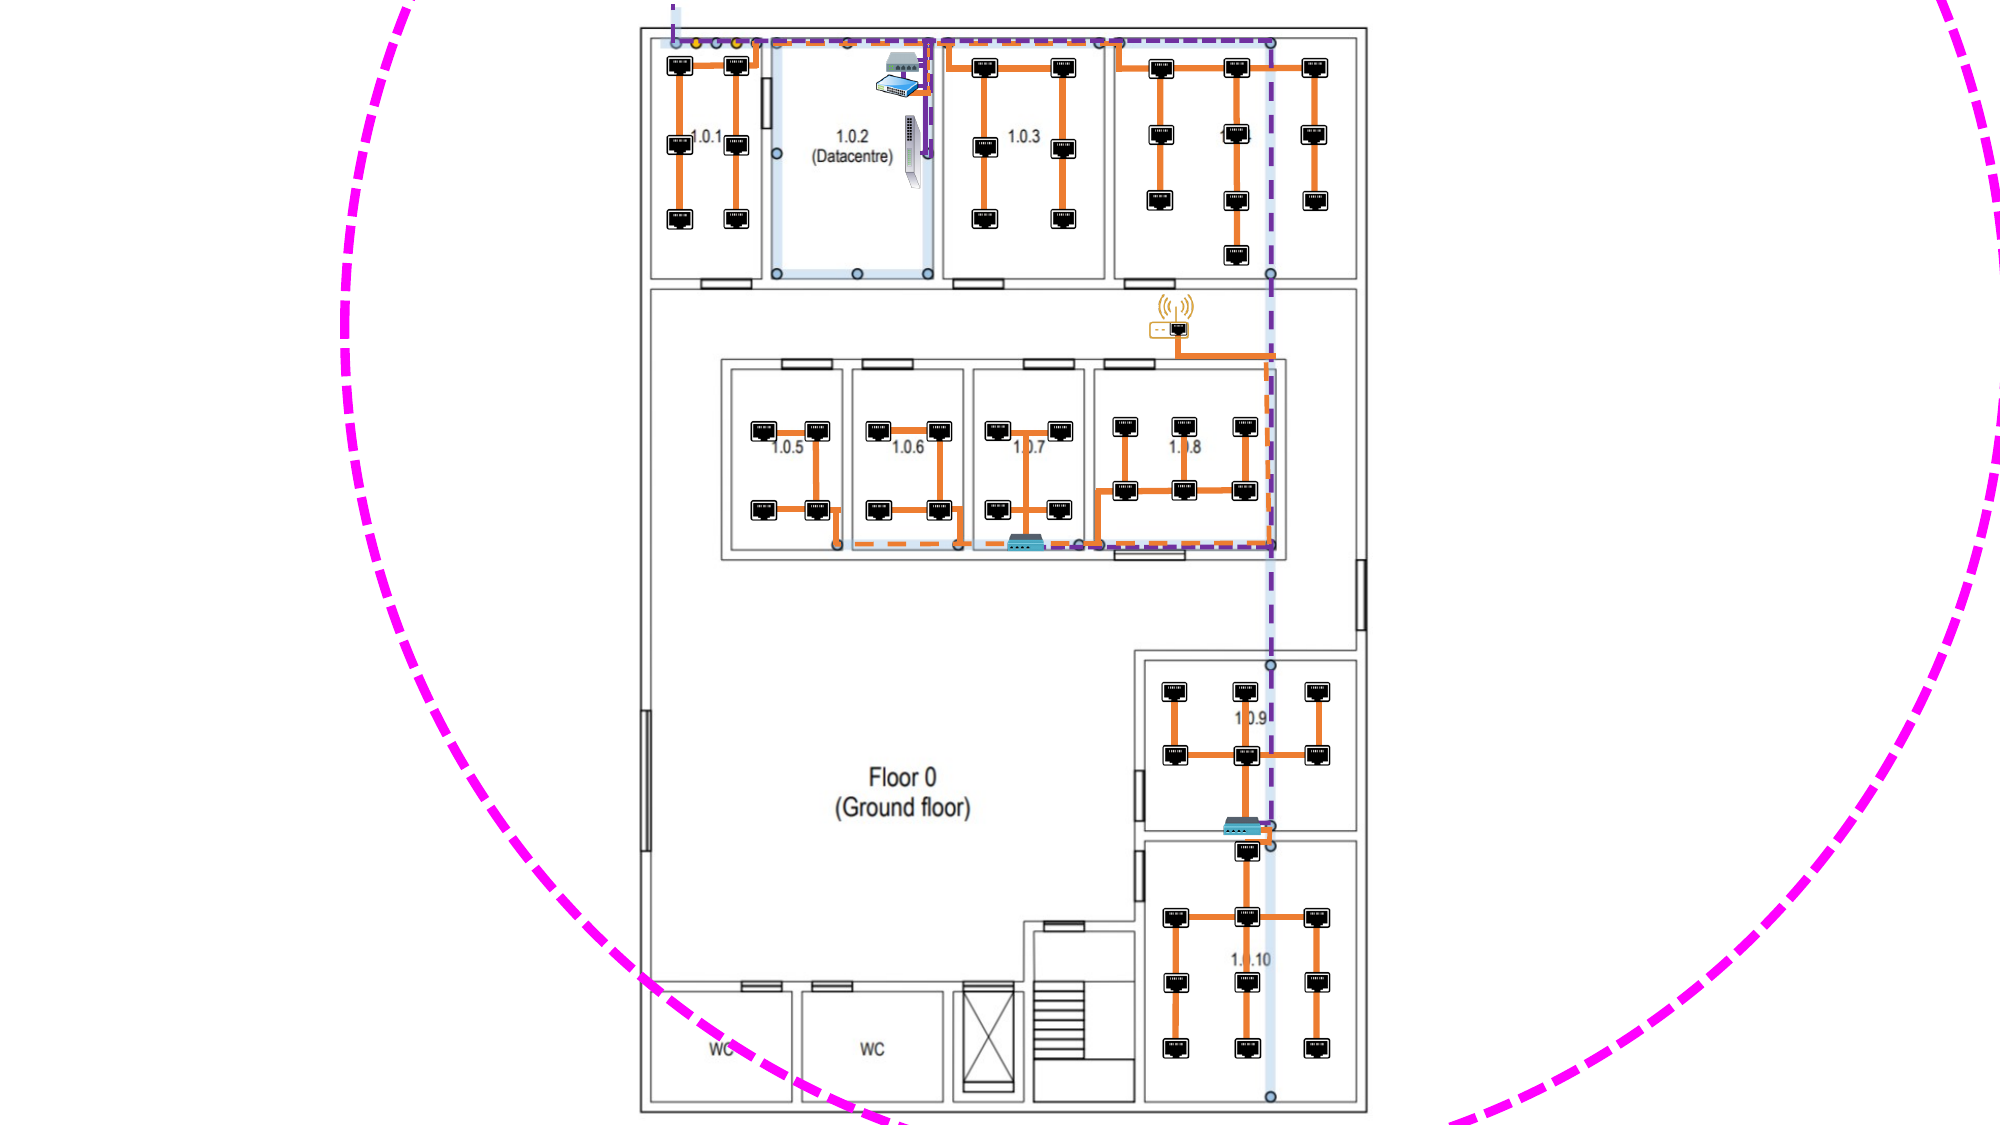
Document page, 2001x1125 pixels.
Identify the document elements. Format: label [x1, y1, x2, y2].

text_box [1265, 357, 1270, 545]
picture [622, 0, 1378, 1122]
text_box [885, 0, 2000, 1125]
text_box [343, 0, 622, 962]
